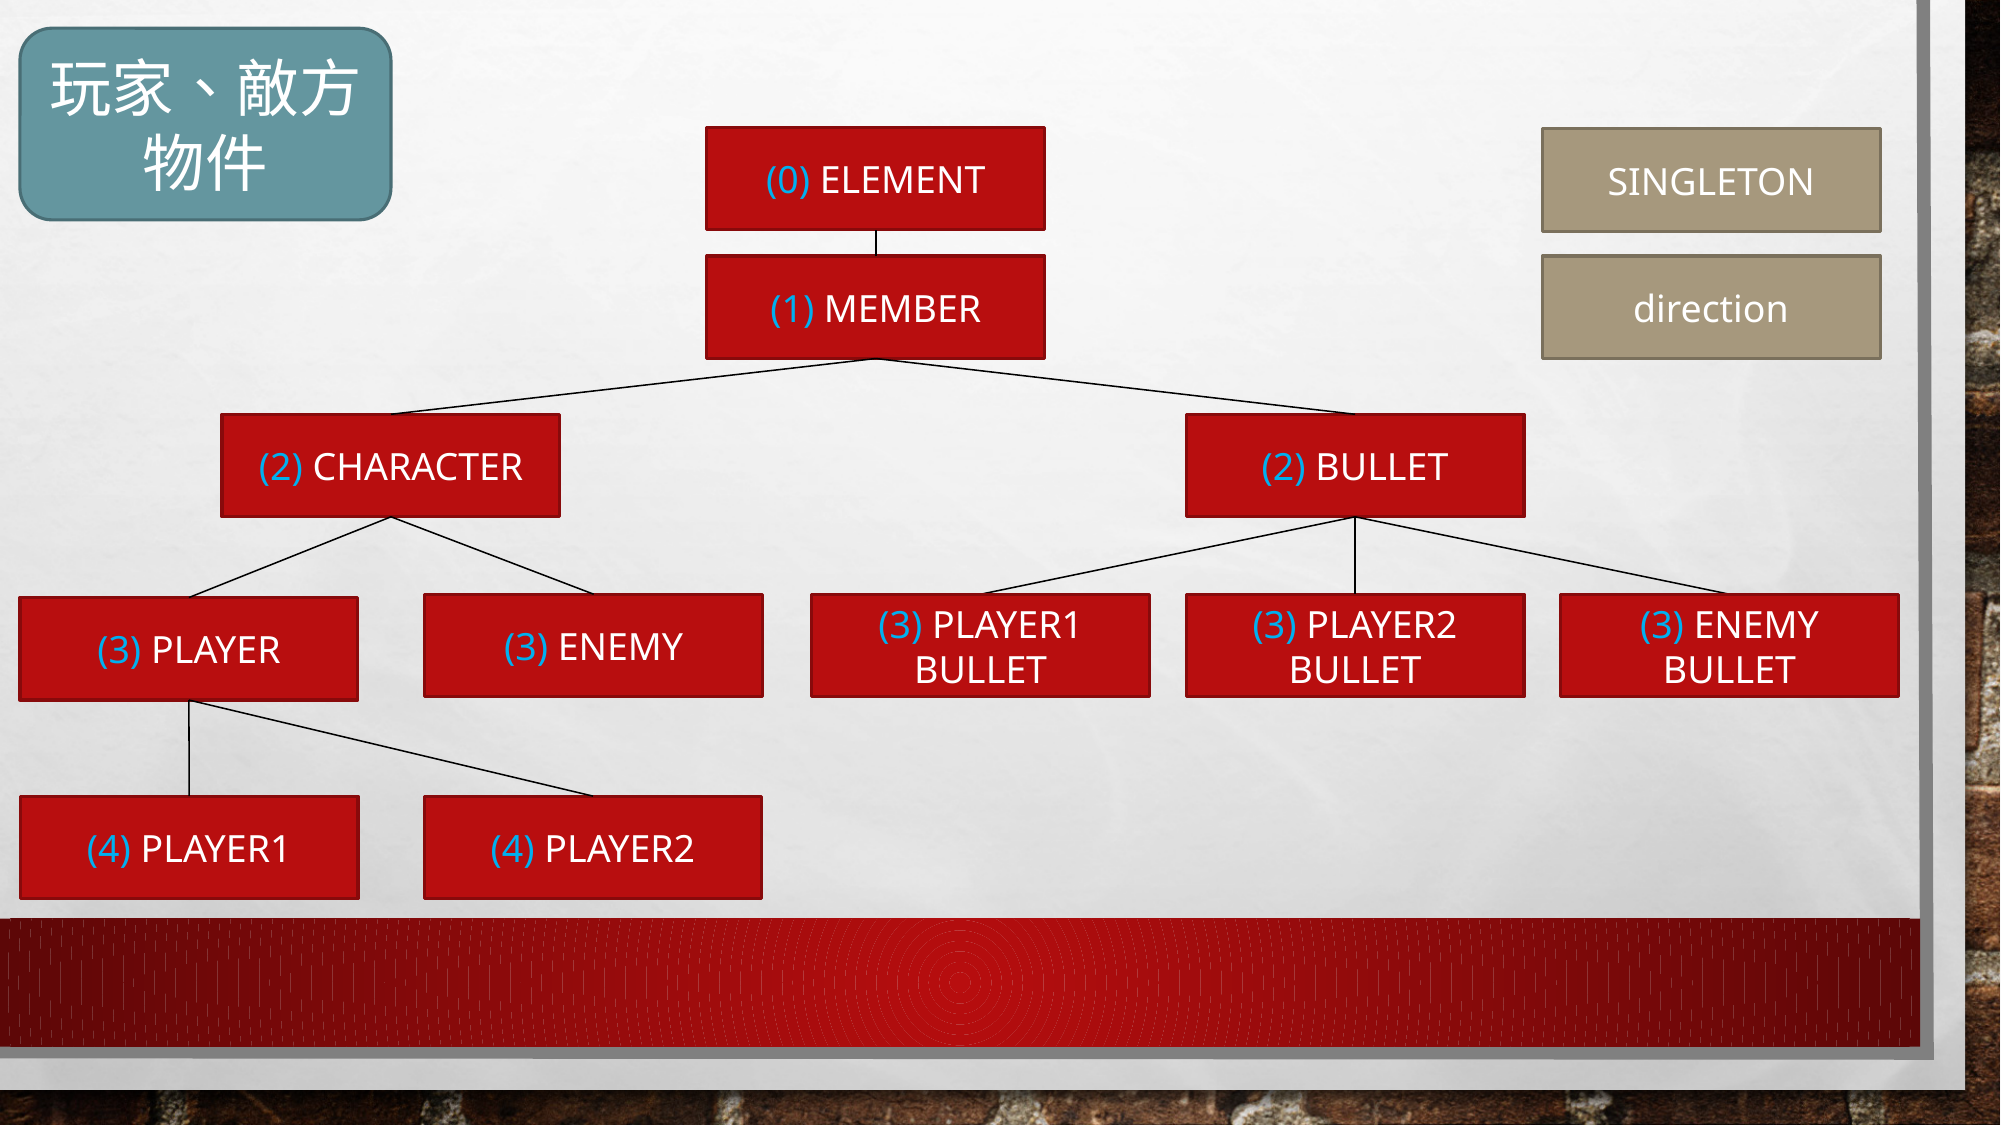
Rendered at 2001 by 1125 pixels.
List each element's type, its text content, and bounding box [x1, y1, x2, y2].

text_box (2) CHARACTER [220, 413, 561, 516]
text_box (2) BULLET [1185, 413, 1526, 516]
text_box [875, 358, 1356, 415]
text_box (4) PLAYER1 [19, 795, 360, 900]
text_box (0) ELEMENT [705, 126, 1046, 231]
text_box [390, 358, 875, 415]
text_box SINGLETON [1541, 127, 1882, 233]
text_box (3) ENEMY BULLET [1559, 593, 1900, 698]
picture [0, 0, 2000, 1125]
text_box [188, 699, 594, 797]
text_box (1) MEMBER [705, 254, 1046, 358]
text_box (3) PLAYER1 BULLET [810, 593, 1151, 698]
text_box (3) ENEMY [423, 593, 764, 698]
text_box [1356, 516, 1730, 595]
text_box (3) PLAYER2 BULLET [1185, 595, 1526, 698]
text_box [188, 516, 392, 598]
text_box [980, 516, 1354, 595]
text_box (3) PLAYER [18, 596, 359, 702]
text_box direction [1541, 254, 1882, 360]
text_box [390, 516, 594, 595]
text_box (4) PLAYER2 [423, 795, 763, 900]
text_box 玩家、敵方物件 [18, 26, 393, 222]
